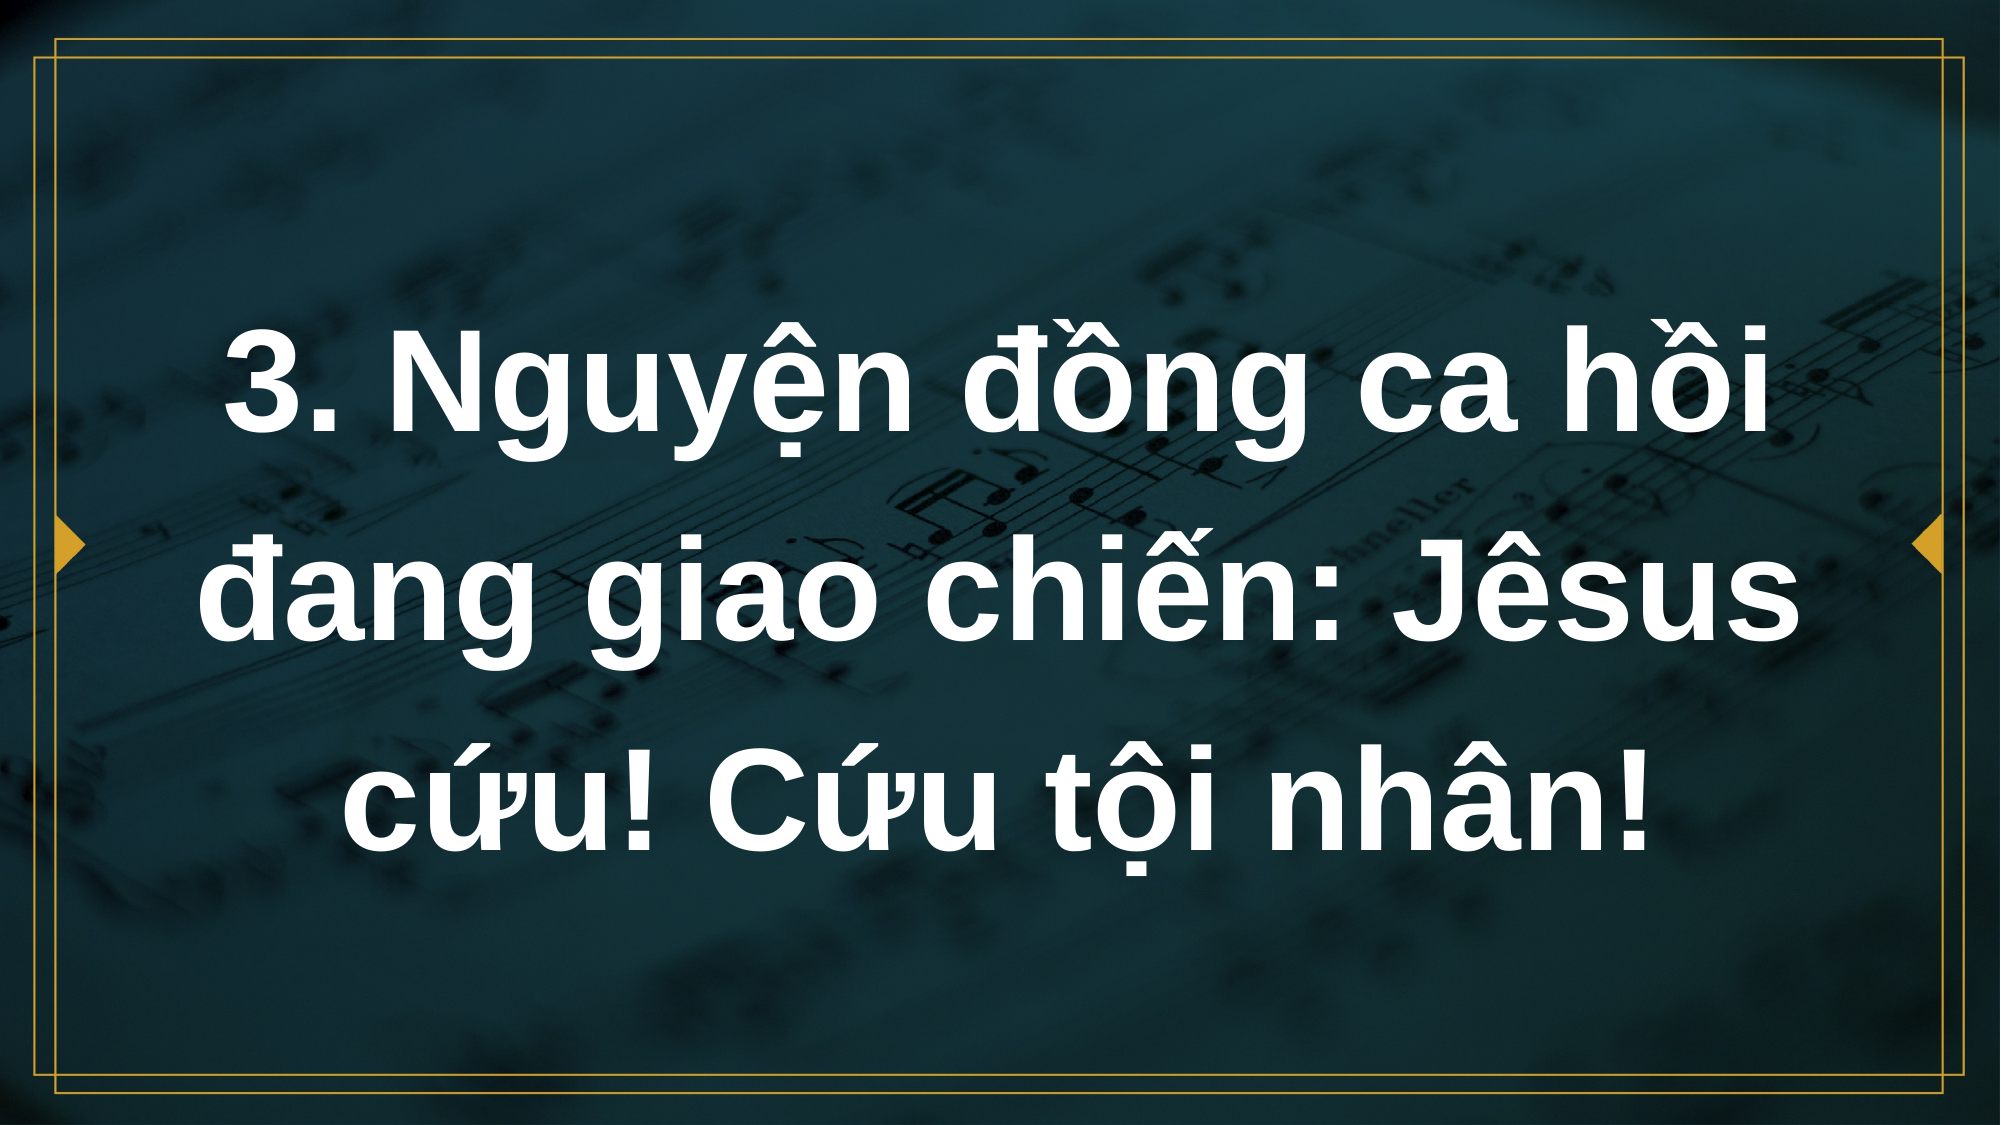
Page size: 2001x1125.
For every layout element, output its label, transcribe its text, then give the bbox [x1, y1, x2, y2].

picture [0, 0, 2000, 1125]
title 3. Nguyện đồng ca hồi đang giao chiến: Jêsus cứu! Cứu tội nhân! [55, 53, 1945, 1077]
